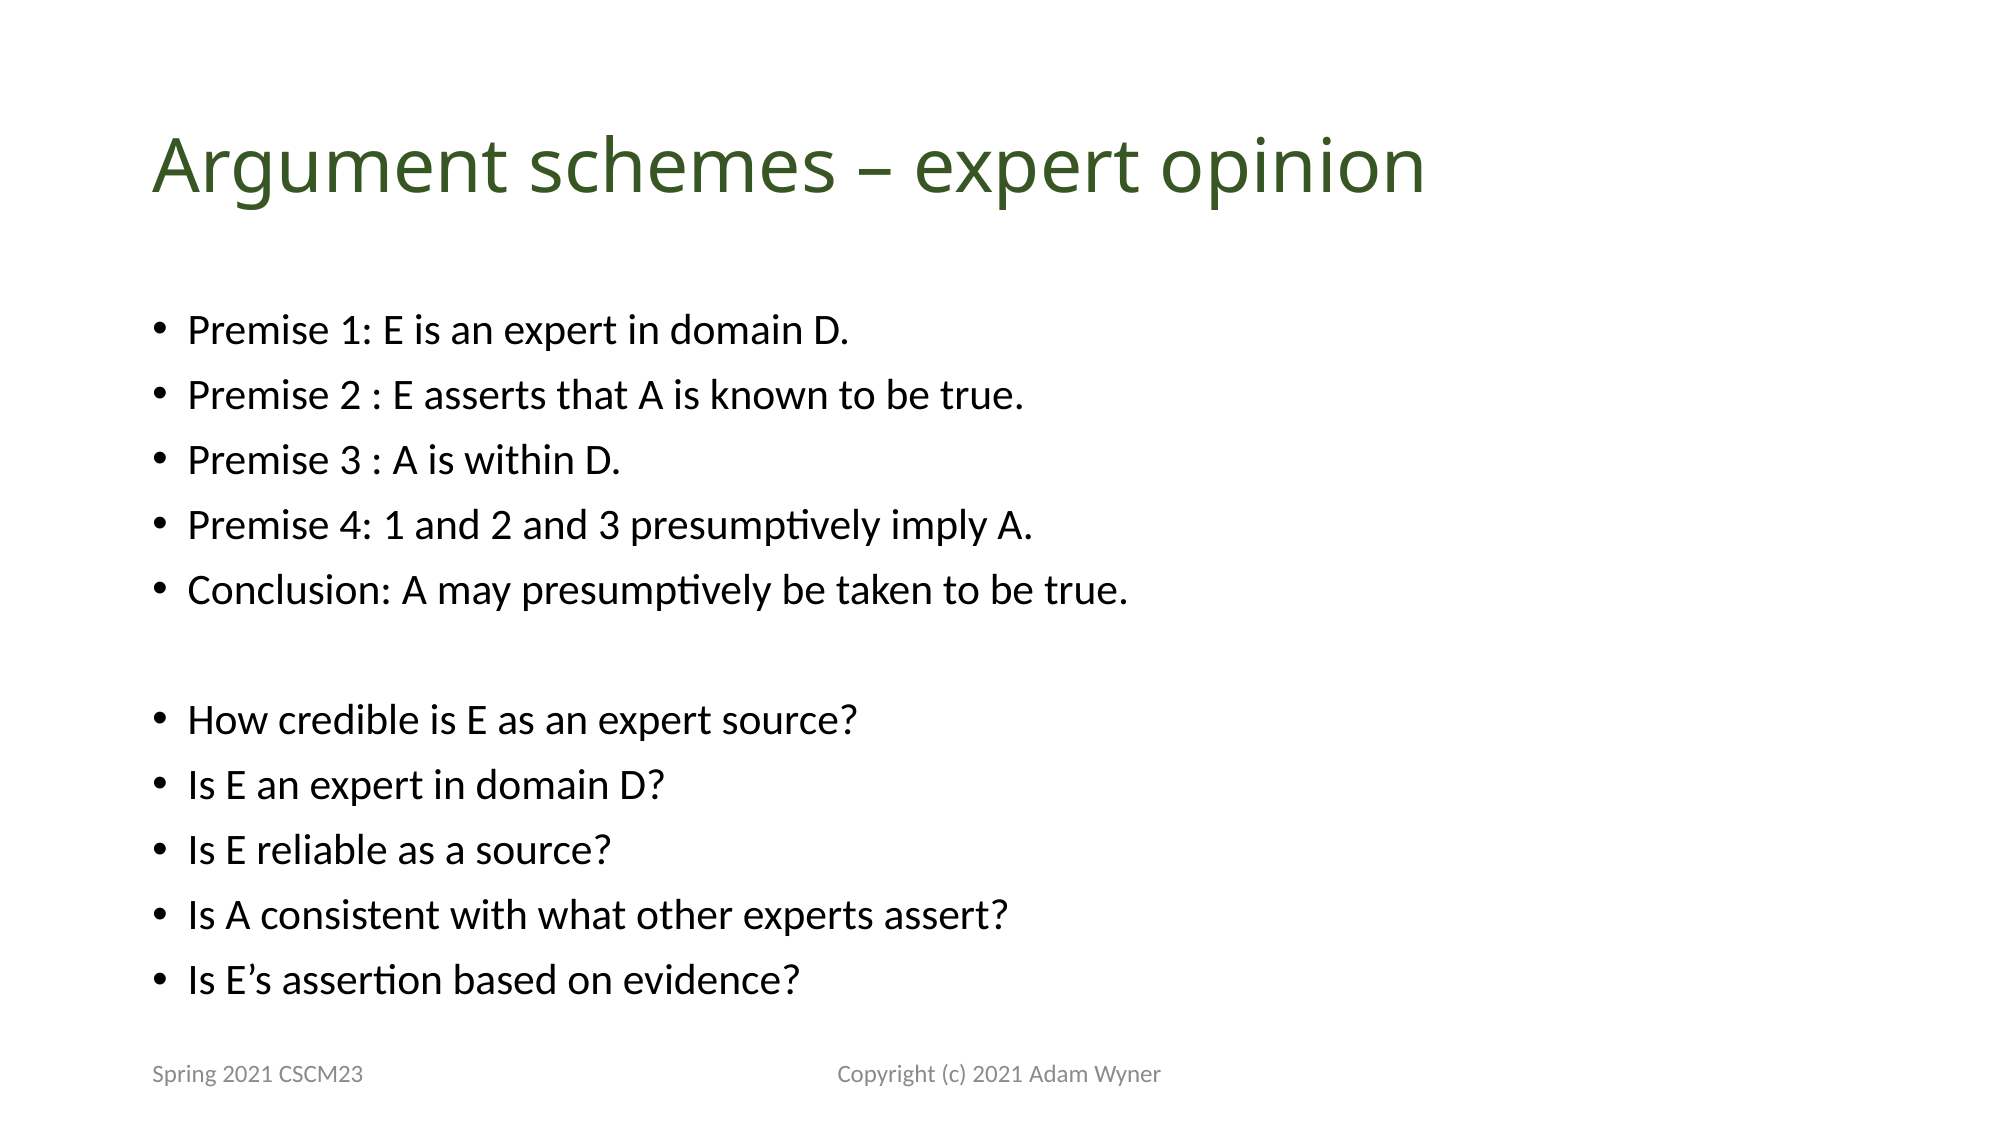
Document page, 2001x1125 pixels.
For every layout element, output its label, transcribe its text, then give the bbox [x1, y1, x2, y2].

slide_number Spring 2021 CSCM23 [137, 1042, 588, 1103]
list Premise 1: E is an expert in domain D. Premise 2 : E asserts that A is known to be true. Premise 3 : A is within D. Premise 4: 1 and 2 and 3 presumptively imply A. Conclusion: A may presumptively be taken to be true. How credible is E as an expert source? Is E an expert in domain D? Is E reliable as a source? Is A consistent with what other experts assert? Is E’s assertion based on evidence? [137, 299, 1863, 1014]
footer Copyright (c) 2021 Adam Wyner [662, 1042, 1338, 1103]
title Argument schemes – expert opinion [137, 59, 1863, 278]
